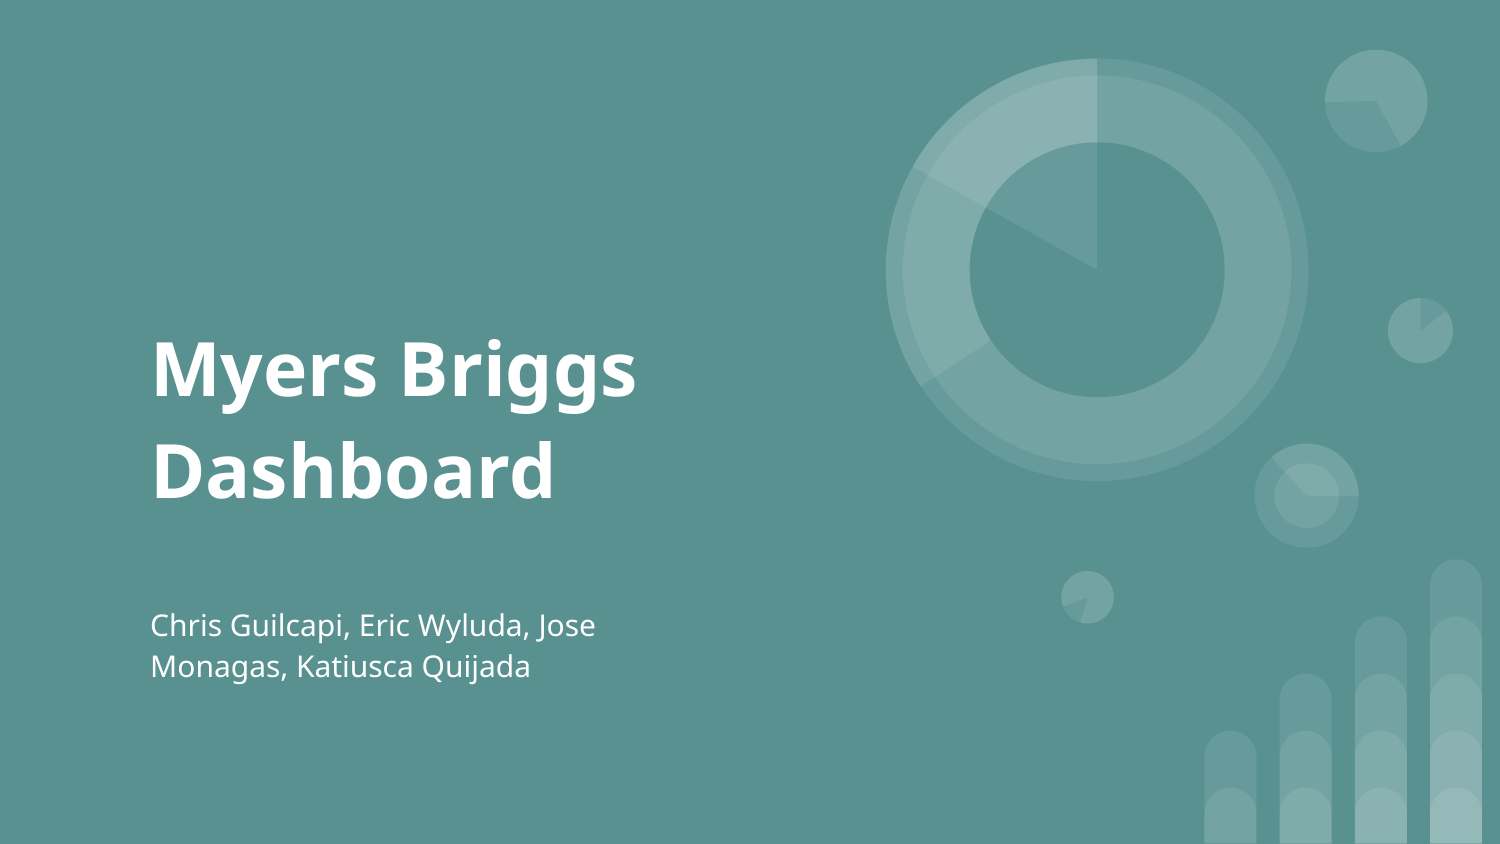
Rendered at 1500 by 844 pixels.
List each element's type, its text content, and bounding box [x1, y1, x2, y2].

subtitle Chris Guilcapi, Eric Wyluda, Jose Monagas, Katiusca Quijada [135, 589, 673, 704]
title Myers Briggs Dashboard [135, 264, 834, 572]
